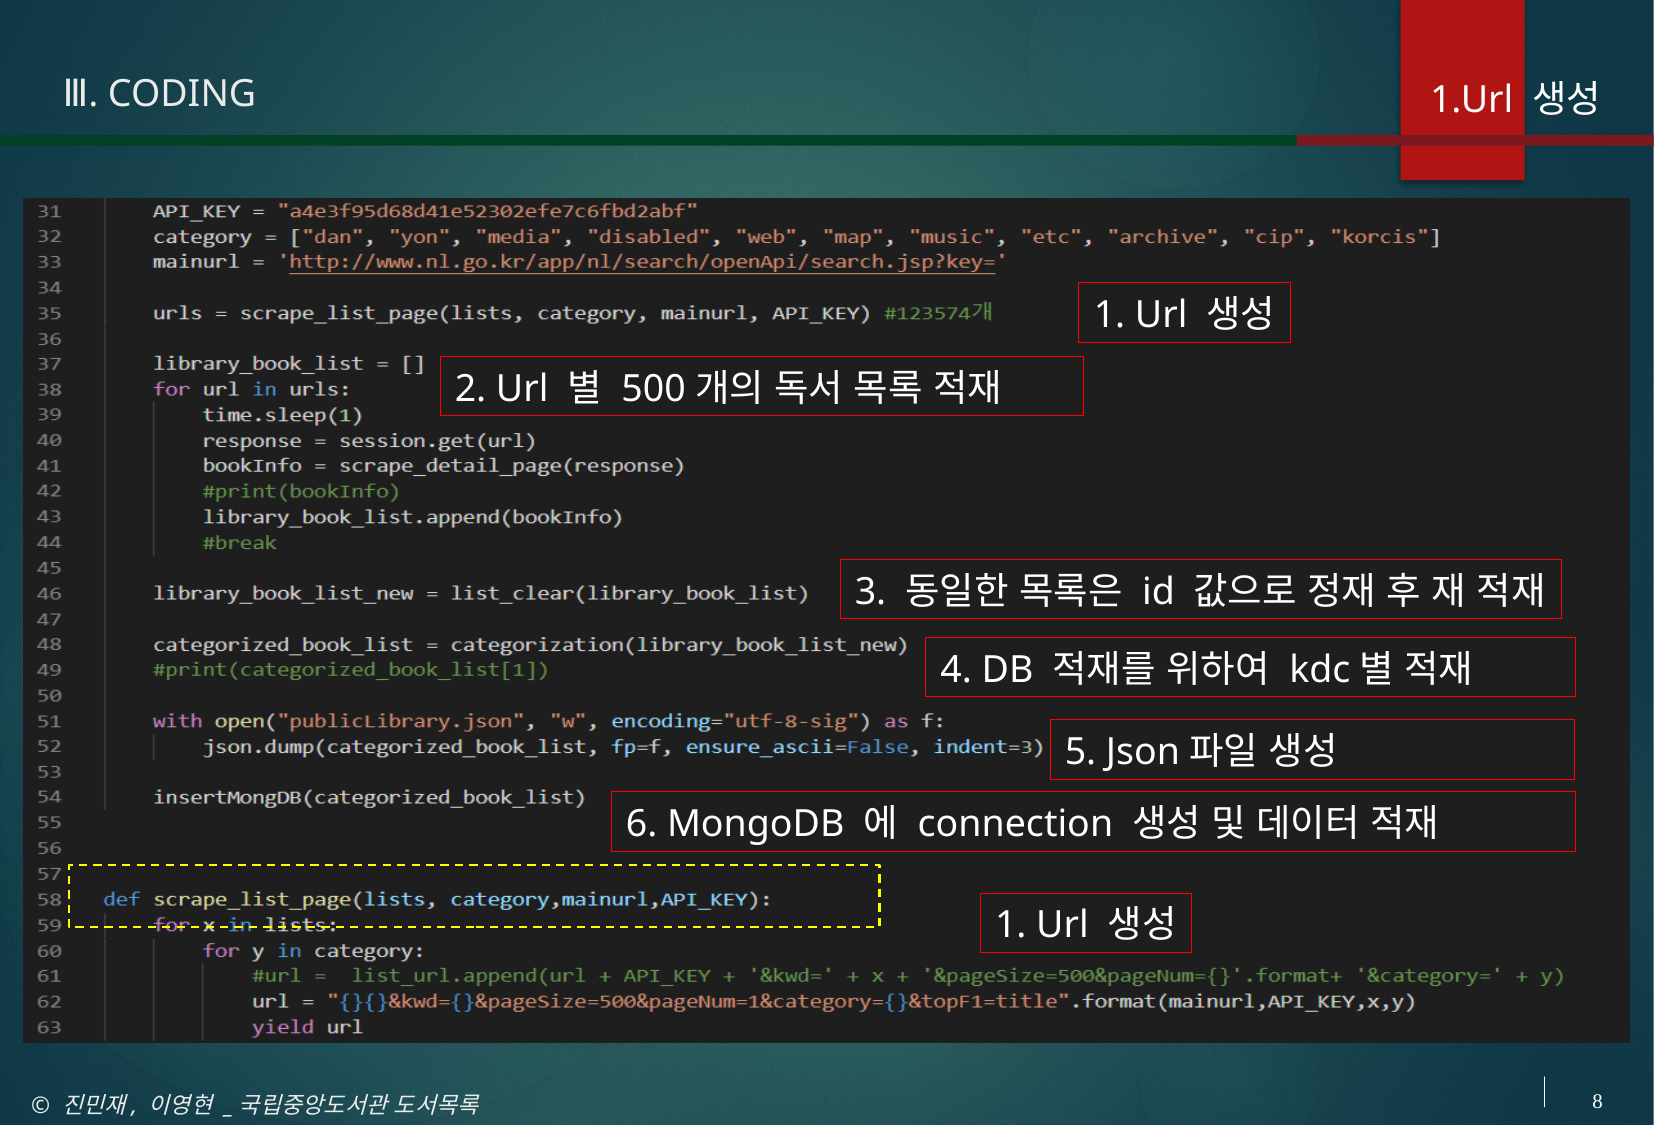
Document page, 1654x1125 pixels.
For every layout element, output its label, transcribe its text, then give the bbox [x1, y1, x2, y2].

title Ⅲ. CODING [37, 54, 435, 128]
text_box 1.Url 생성 [1415, 67, 1616, 127]
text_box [23, 198, 1631, 1043]
text_box [1419, 54, 1654, 128]
slide_number 8 [1544, 1076, 1652, 1125]
